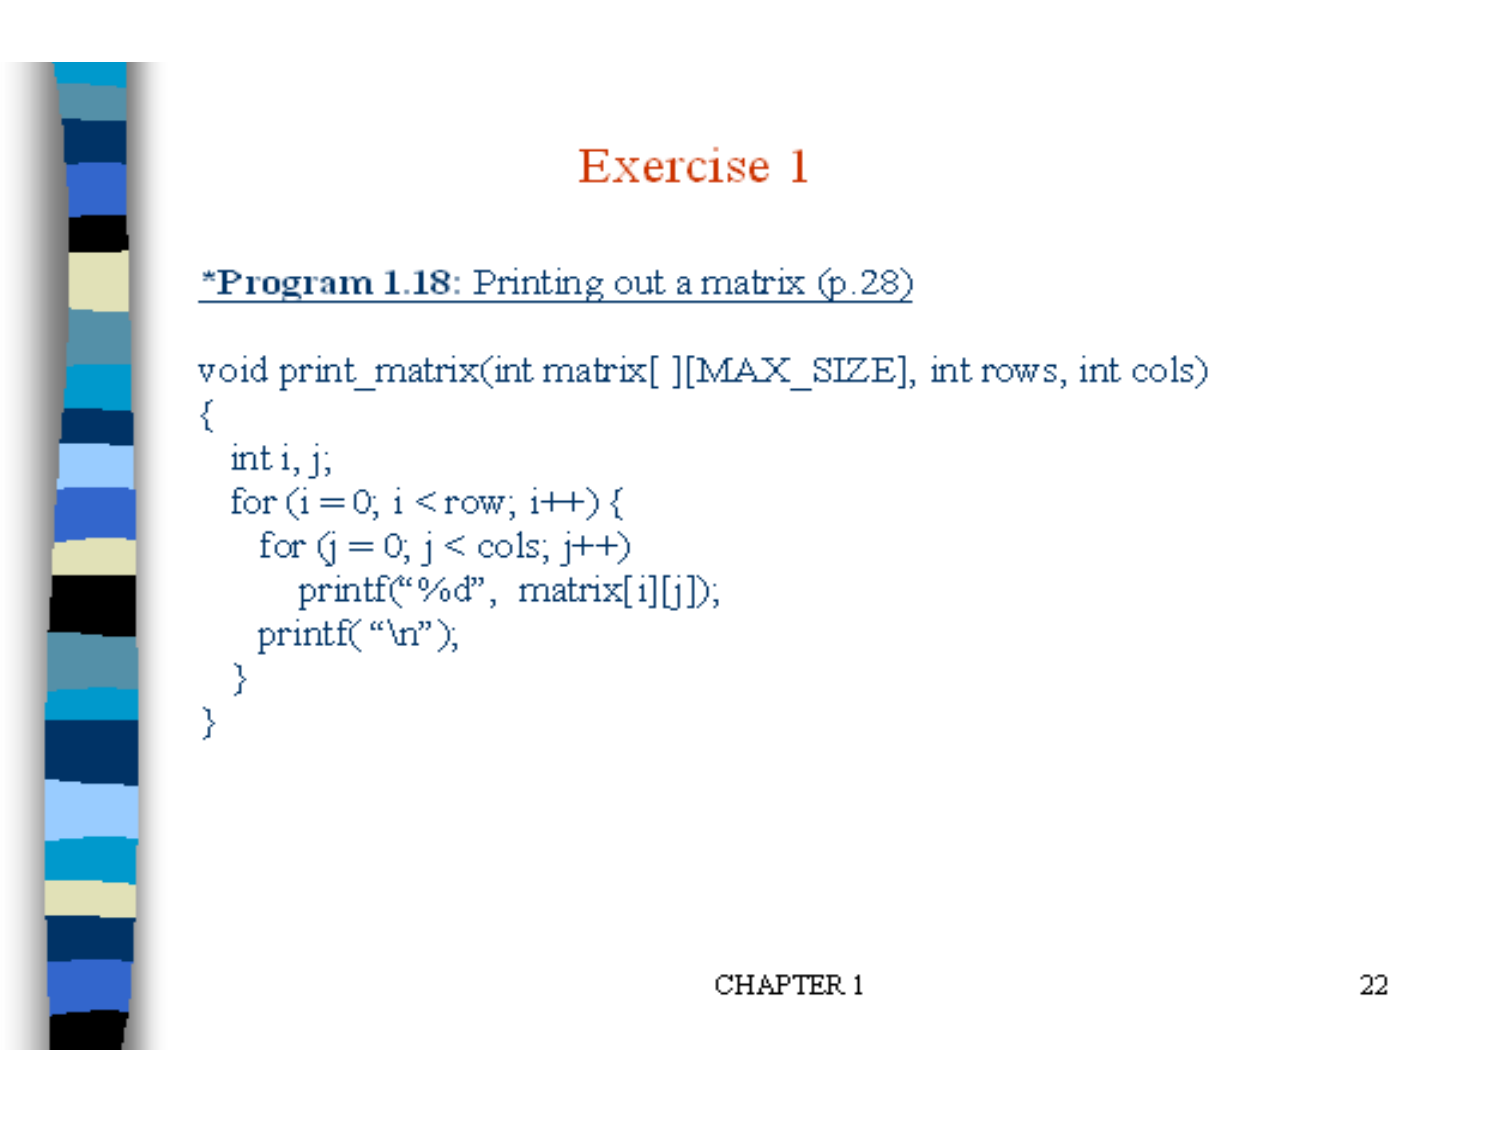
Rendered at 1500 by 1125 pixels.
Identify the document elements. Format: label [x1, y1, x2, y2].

picture [0, 62, 1438, 1051]
